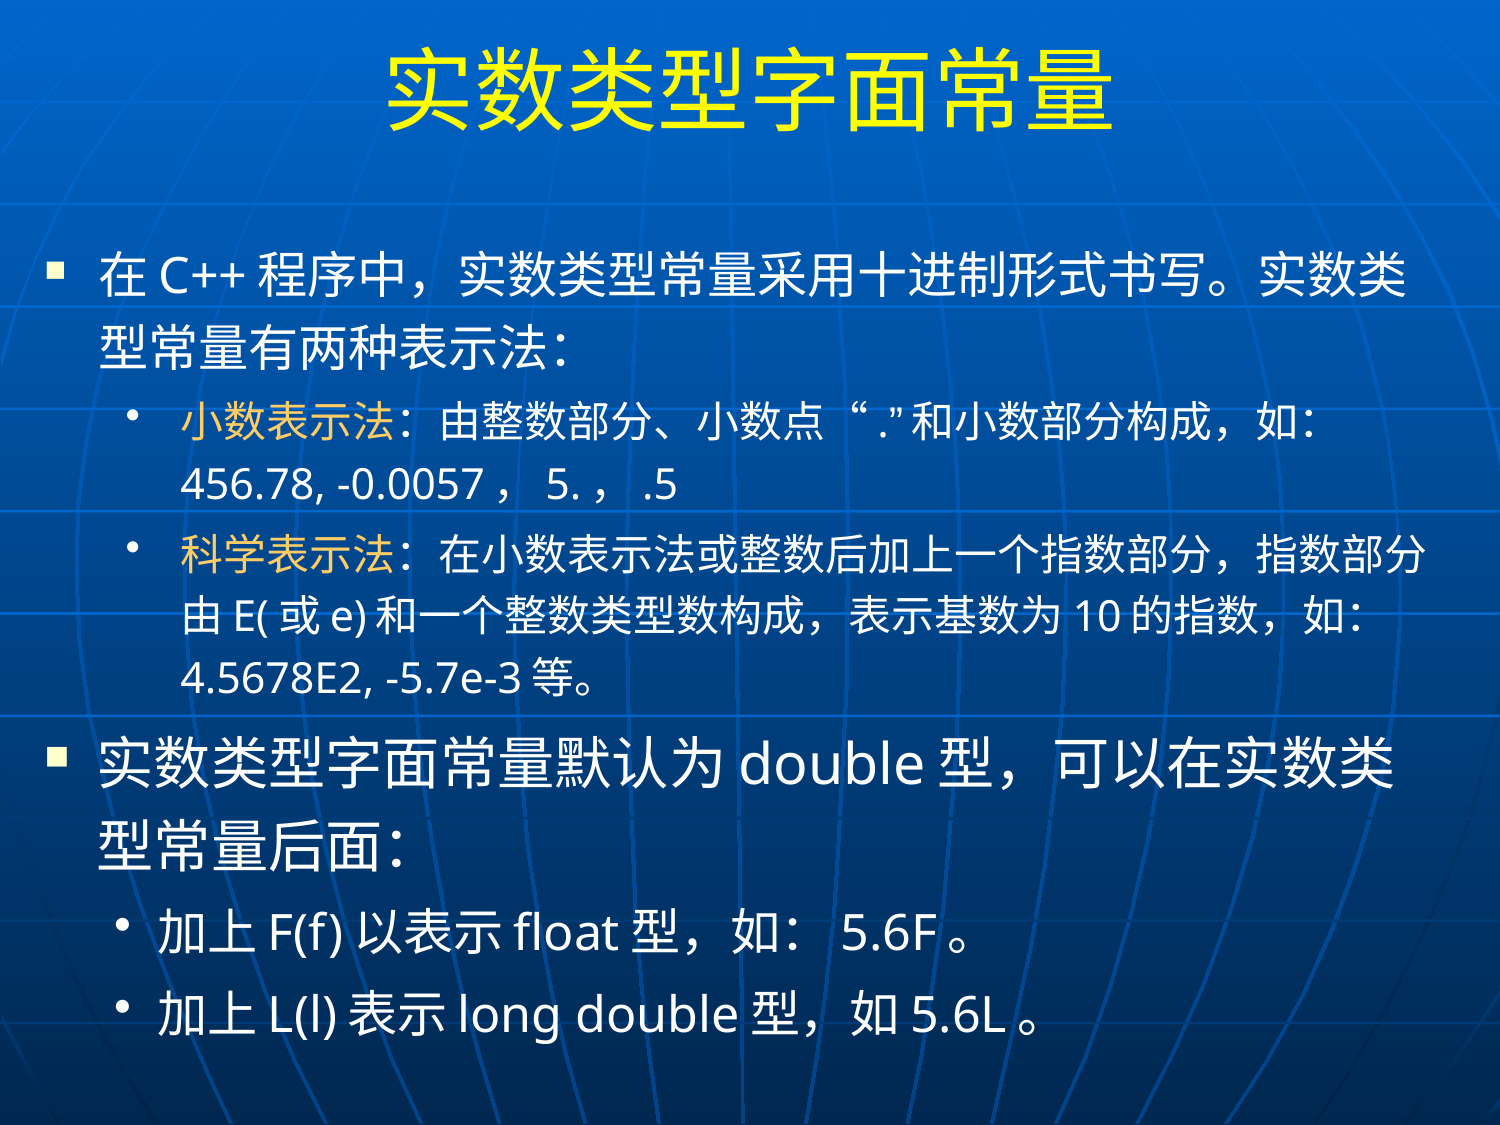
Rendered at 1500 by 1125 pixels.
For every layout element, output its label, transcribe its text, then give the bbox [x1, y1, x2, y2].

title 实数类型字面常量 [112, 14, 1388, 161]
list 在C++程序中，实数类型常量采用十进制形式书写。实数类型常量有两种表示法： 小数表示法：由整数部分、小数点“.”和小数部分构成，如：456.78, -0.0057，5.，.5 科学表示法：在小数表示法或整数后加上一个指数部分，指数部分由E(或e)和一个整数类型数构成，表示基数为10的指数，如：4.5678E2, -5.7e-3等。 实数类型字面常量默认为double型，可以在实数类型常量后面： 加上F(f)以表示float型，如：5.6F。 加上L(l)表示long double型，如5.6L。 [29, 224, 1465, 1059]
